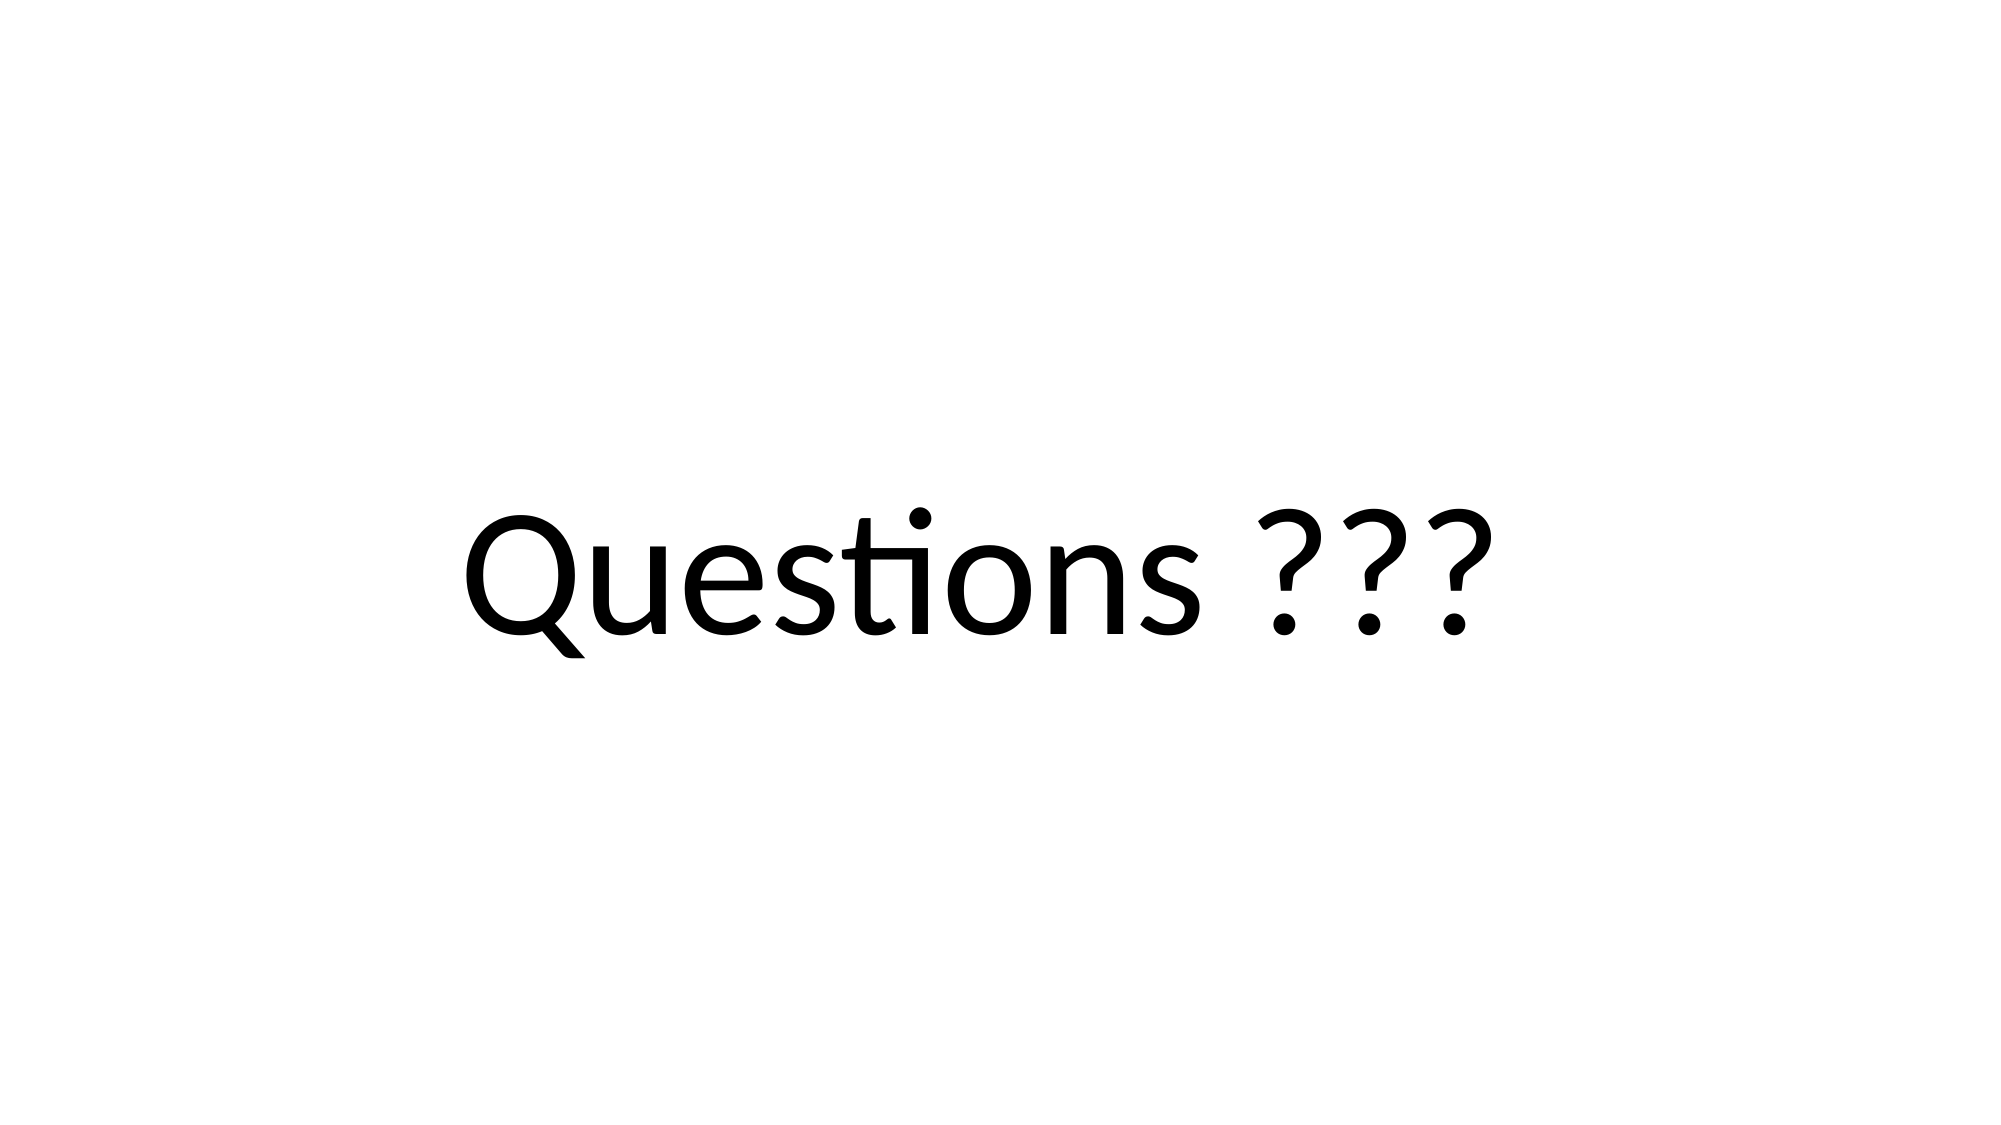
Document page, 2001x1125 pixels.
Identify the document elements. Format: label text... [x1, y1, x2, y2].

text_box Questions ??? [444, 443, 1556, 679]
